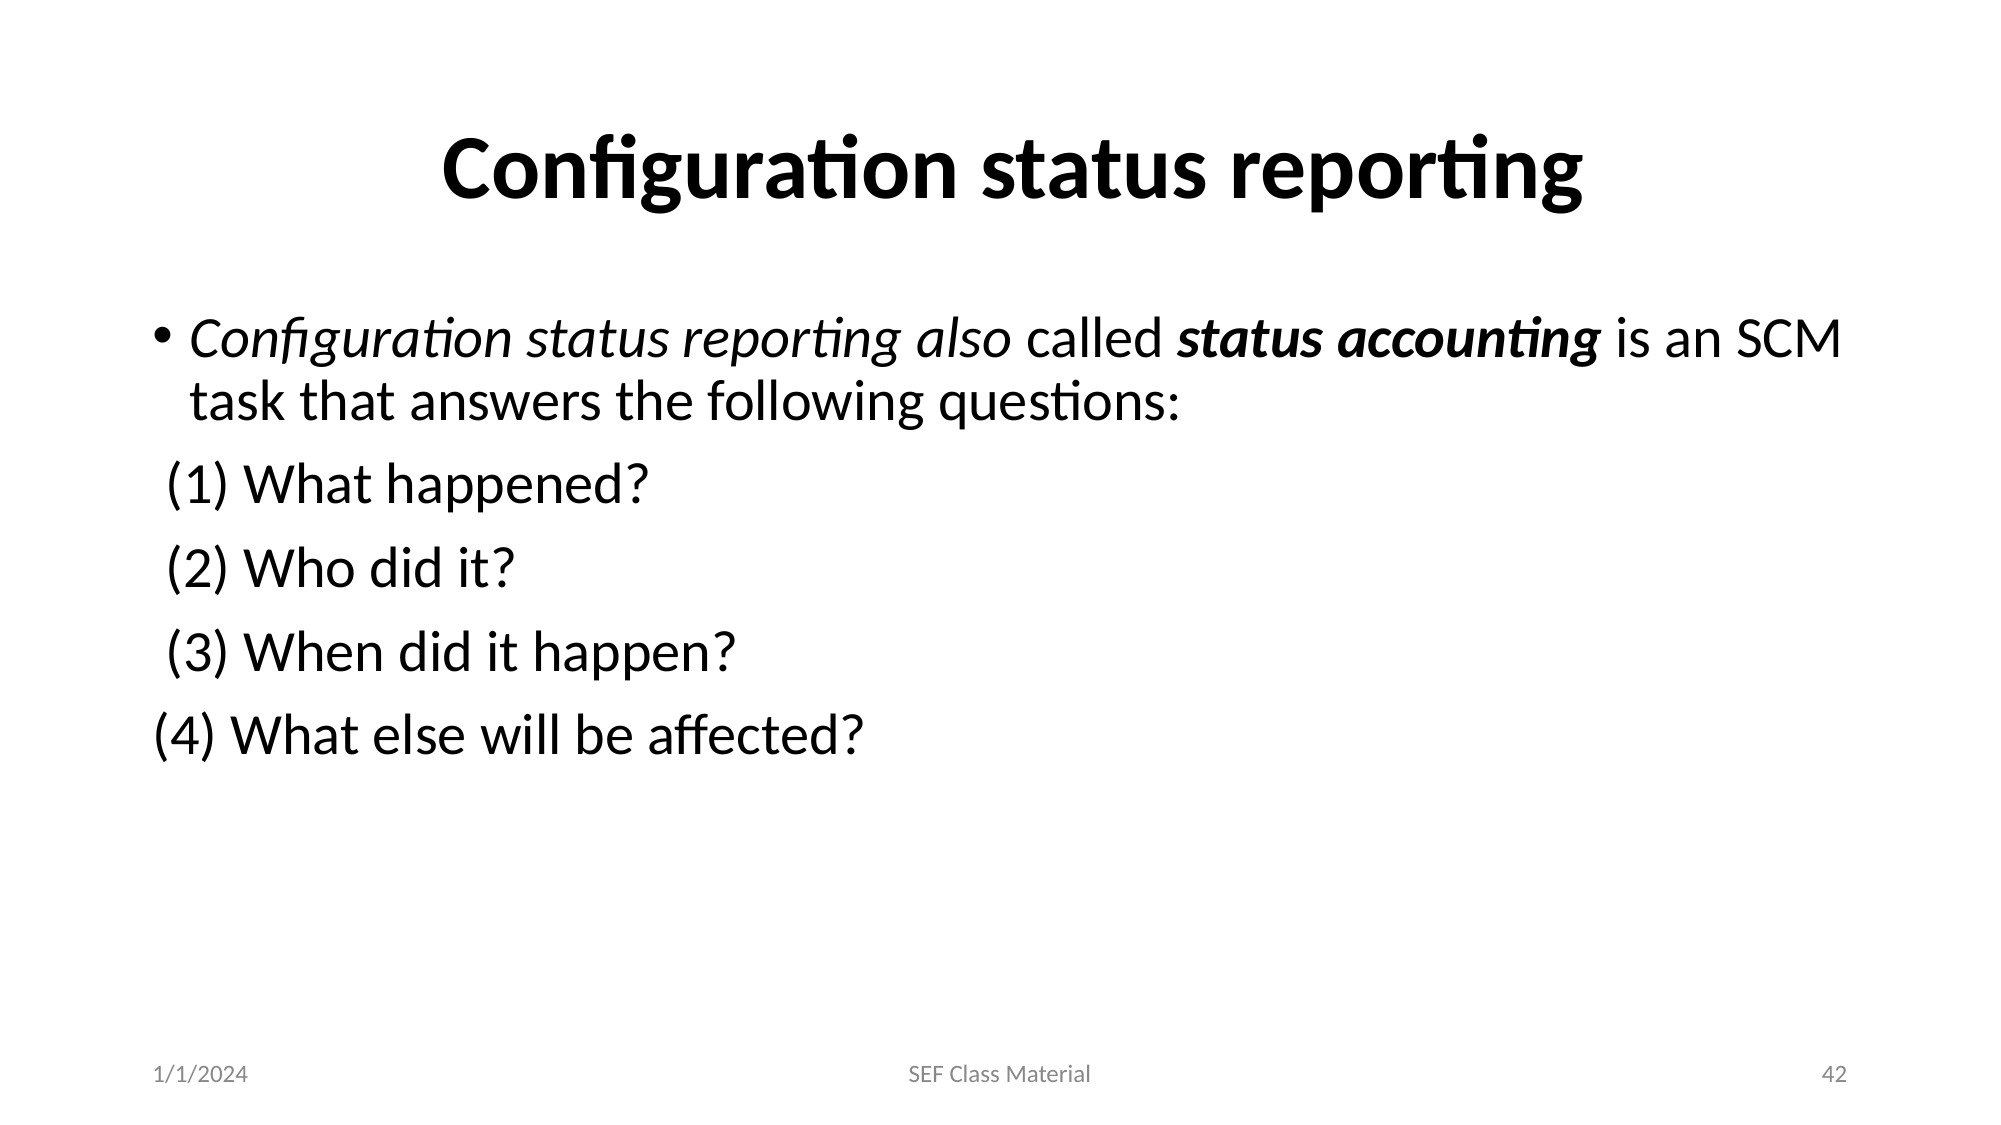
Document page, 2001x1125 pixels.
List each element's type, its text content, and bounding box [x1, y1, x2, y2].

footer SEF Class Material [662, 1042, 1338, 1103]
list Configuration status reporting also called status accounting is an SCM task that answers the following questions: (1) What happened? (2) Who did it? (3) When did it happen? (4) What else will be affected? [137, 299, 1863, 1014]
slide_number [137, 1042, 588, 1103]
slide_number ‹#› [1412, 1042, 1863, 1103]
title Configuration status reporting [137, 59, 1863, 278]
